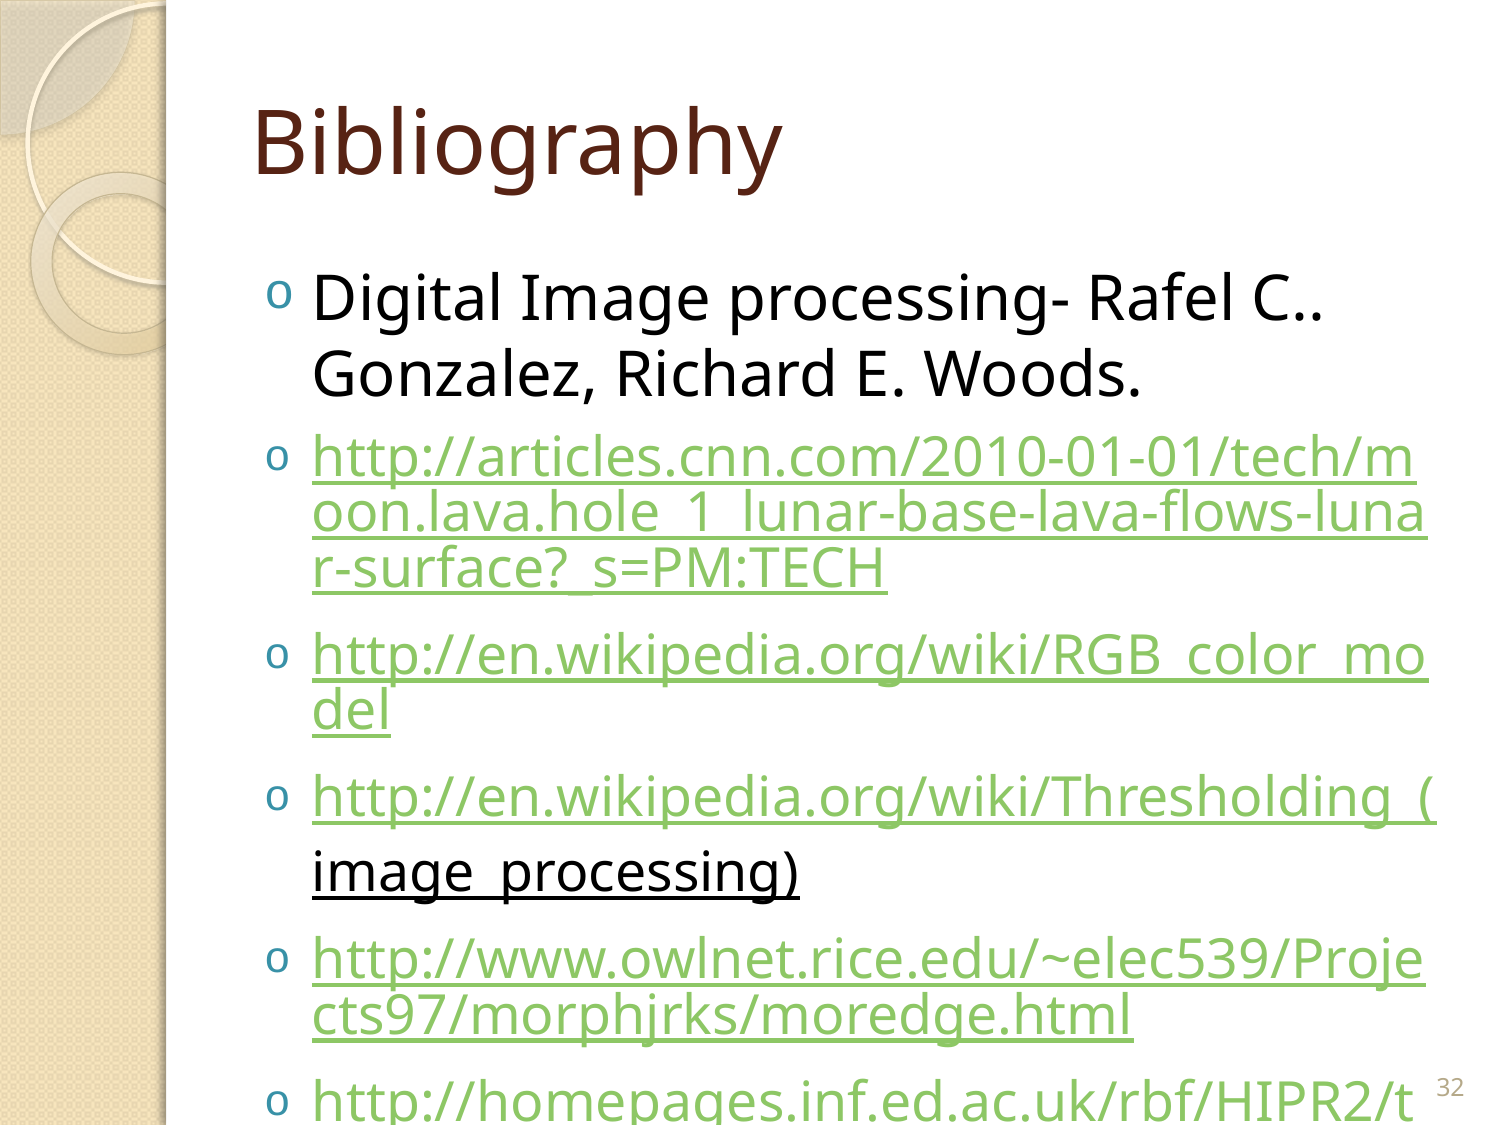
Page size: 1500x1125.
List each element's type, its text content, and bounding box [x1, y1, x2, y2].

slide_number 32 [1413, 1034, 1488, 1113]
title Bibliography [235, 45, 1466, 233]
list Digital Image processing- Rafel C.. Gonzalez, Richard E. Woods. http://articles.cnn.com/2010-01-01/tech/moon.lava.hole_1_lunar-base-lava-flows-lunar-surface?_s=PM:TECH http://en.wikipedia.org/wiki/RGB_color_model http://en.wikipedia.org/wiki/Thresholding_(image_processing) http://www.owlnet.rice.edu/~elec539/Projects97/morphjrks/moredge.html http://homepages.inf.ed.ac.uk/rbf/HIPR2/thin.htm http://homepages.inf.ed.ac.uk/rbf/HIPR2/open.htm [235, 249, 1454, 1015]
